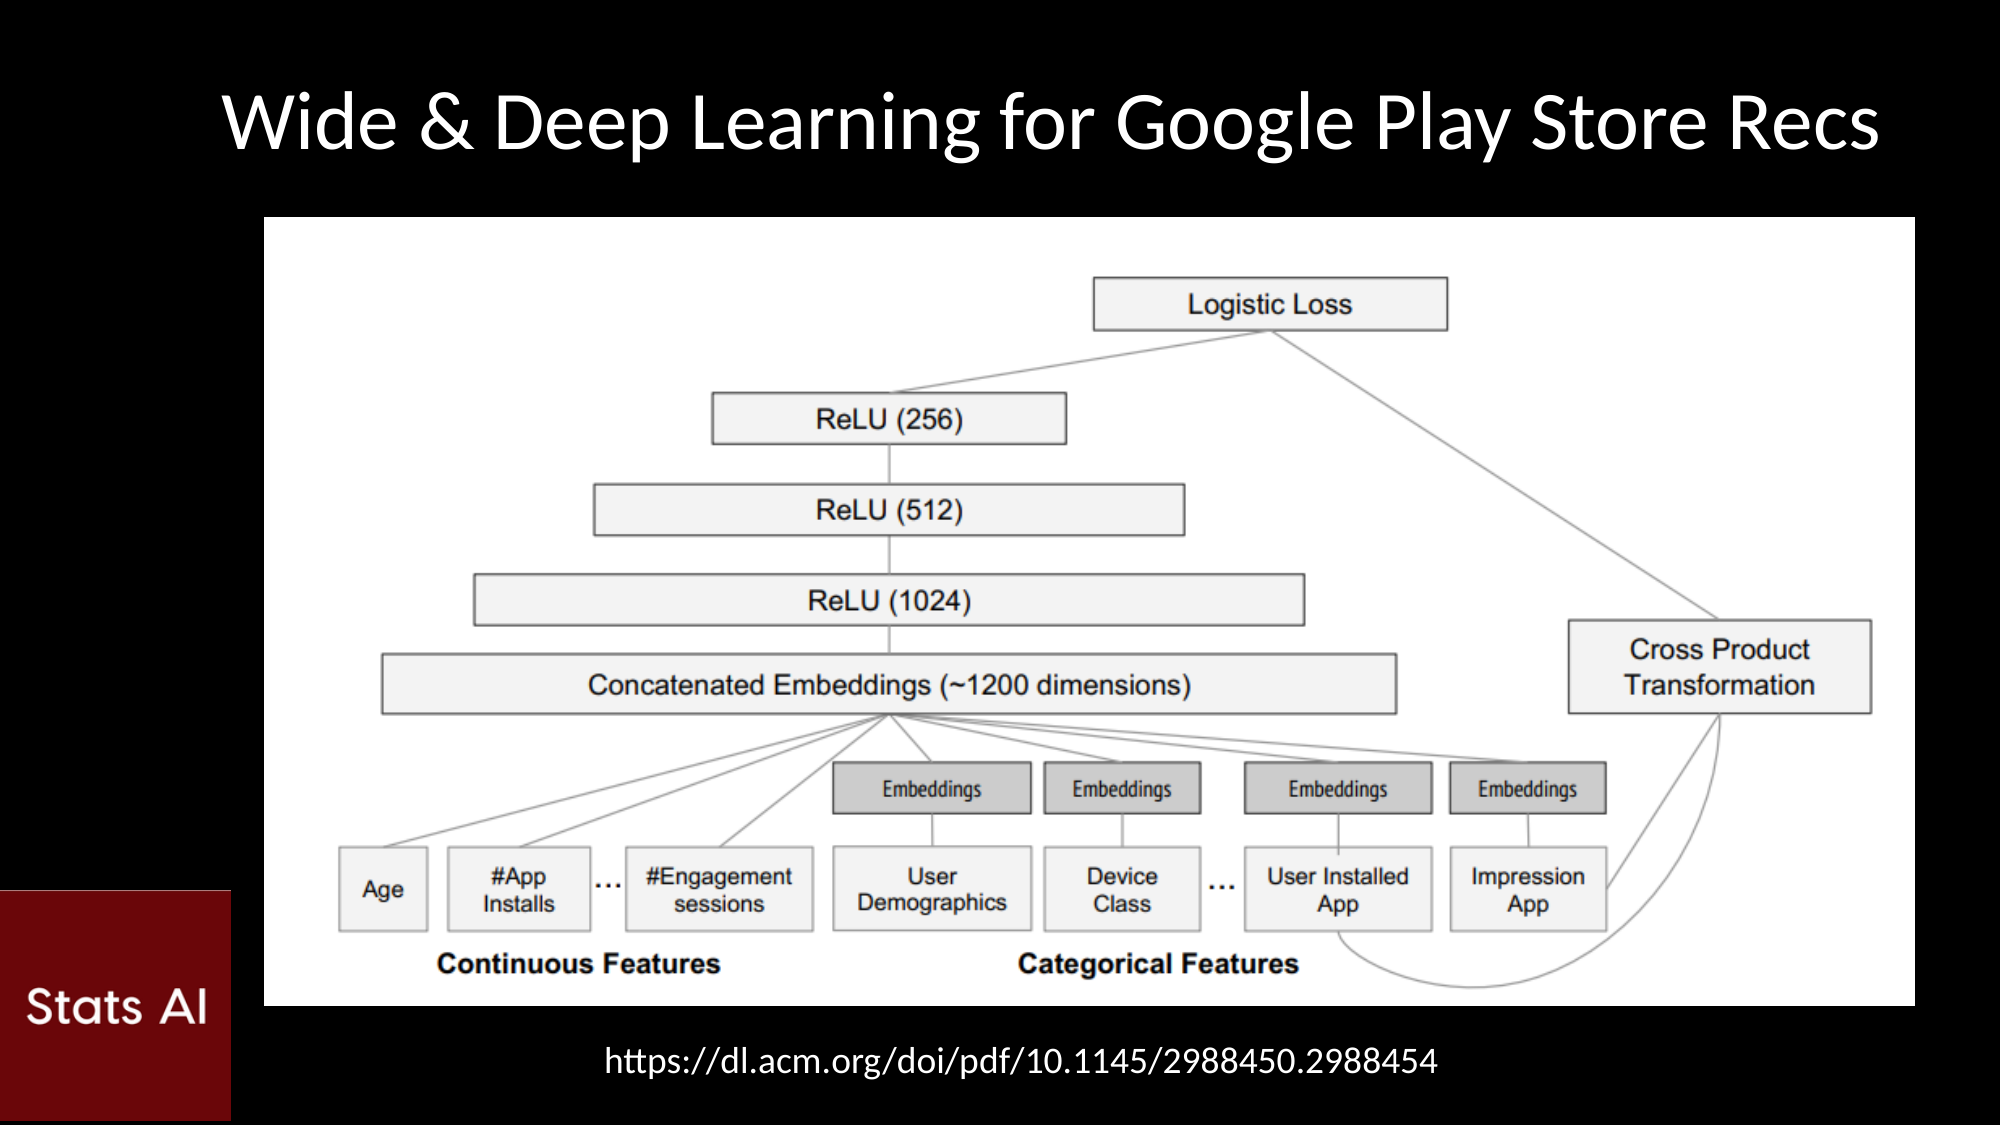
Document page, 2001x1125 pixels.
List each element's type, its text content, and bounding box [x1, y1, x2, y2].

text_box https://dl.acm.org/doi/pdf/10.1145/2988450.2988454 [589, 1029, 1590, 1089]
picture [0, 890, 231, 1122]
text_box Wide & Deep Learning for Google Play Store Recs [189, 58, 1915, 174]
picture [264, 217, 1915, 1006]
